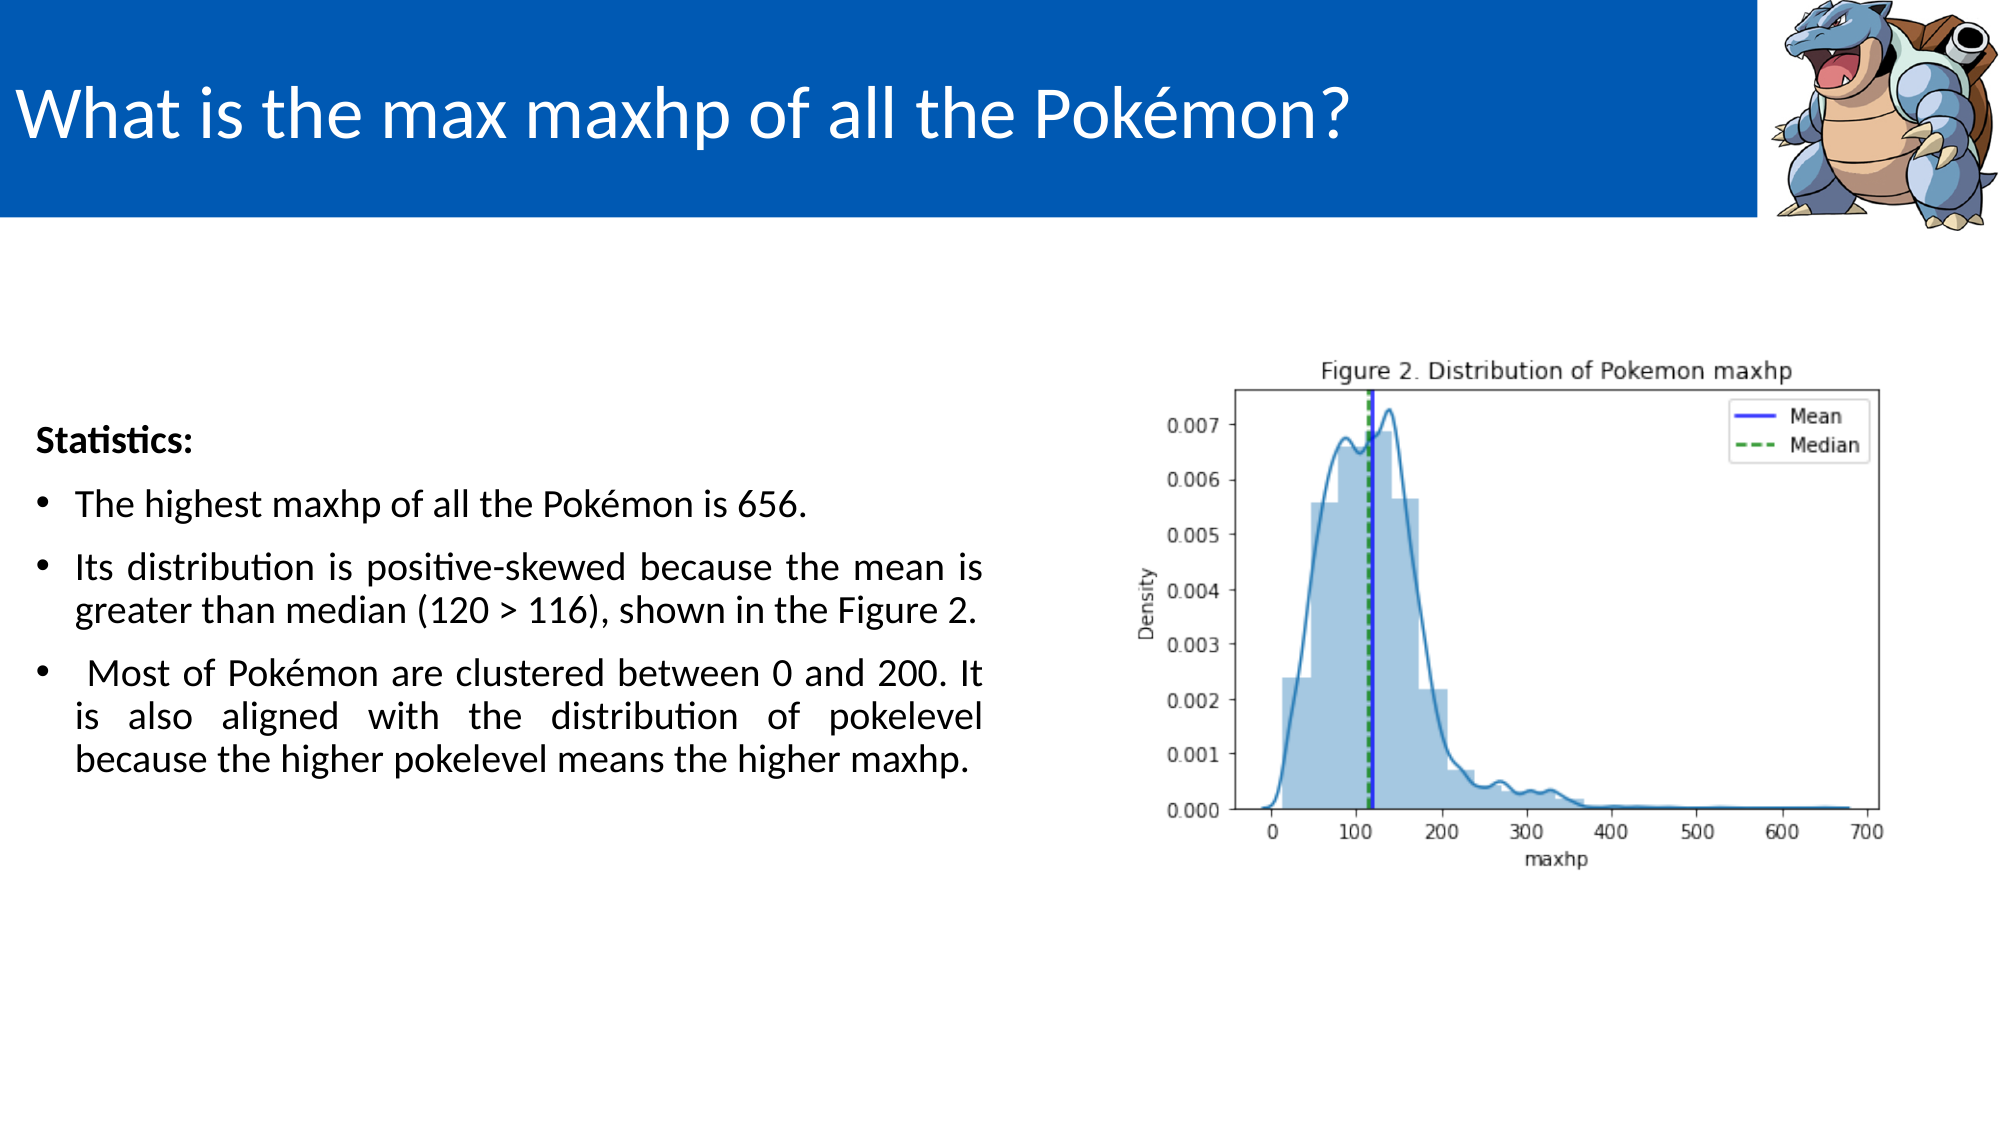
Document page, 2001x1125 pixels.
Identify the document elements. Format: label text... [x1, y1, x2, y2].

picture [1768, 0, 2000, 231]
list Statistics: The highest maxhp of all the Pokémon is 656. Its distribution is positive-skewed because the mean is greater than median (120 > 116), shown in the Figure 2. Most of Pokémon are clustered between 0 and 200. It is also aligned with the distribution of pokelevel because the higher pokelevel means the higher maxhp. [20, 411, 1000, 818]
title What is the max maxhp of all the Pokémon? [0, 0, 1758, 218]
picture [1125, 347, 1898, 882]
